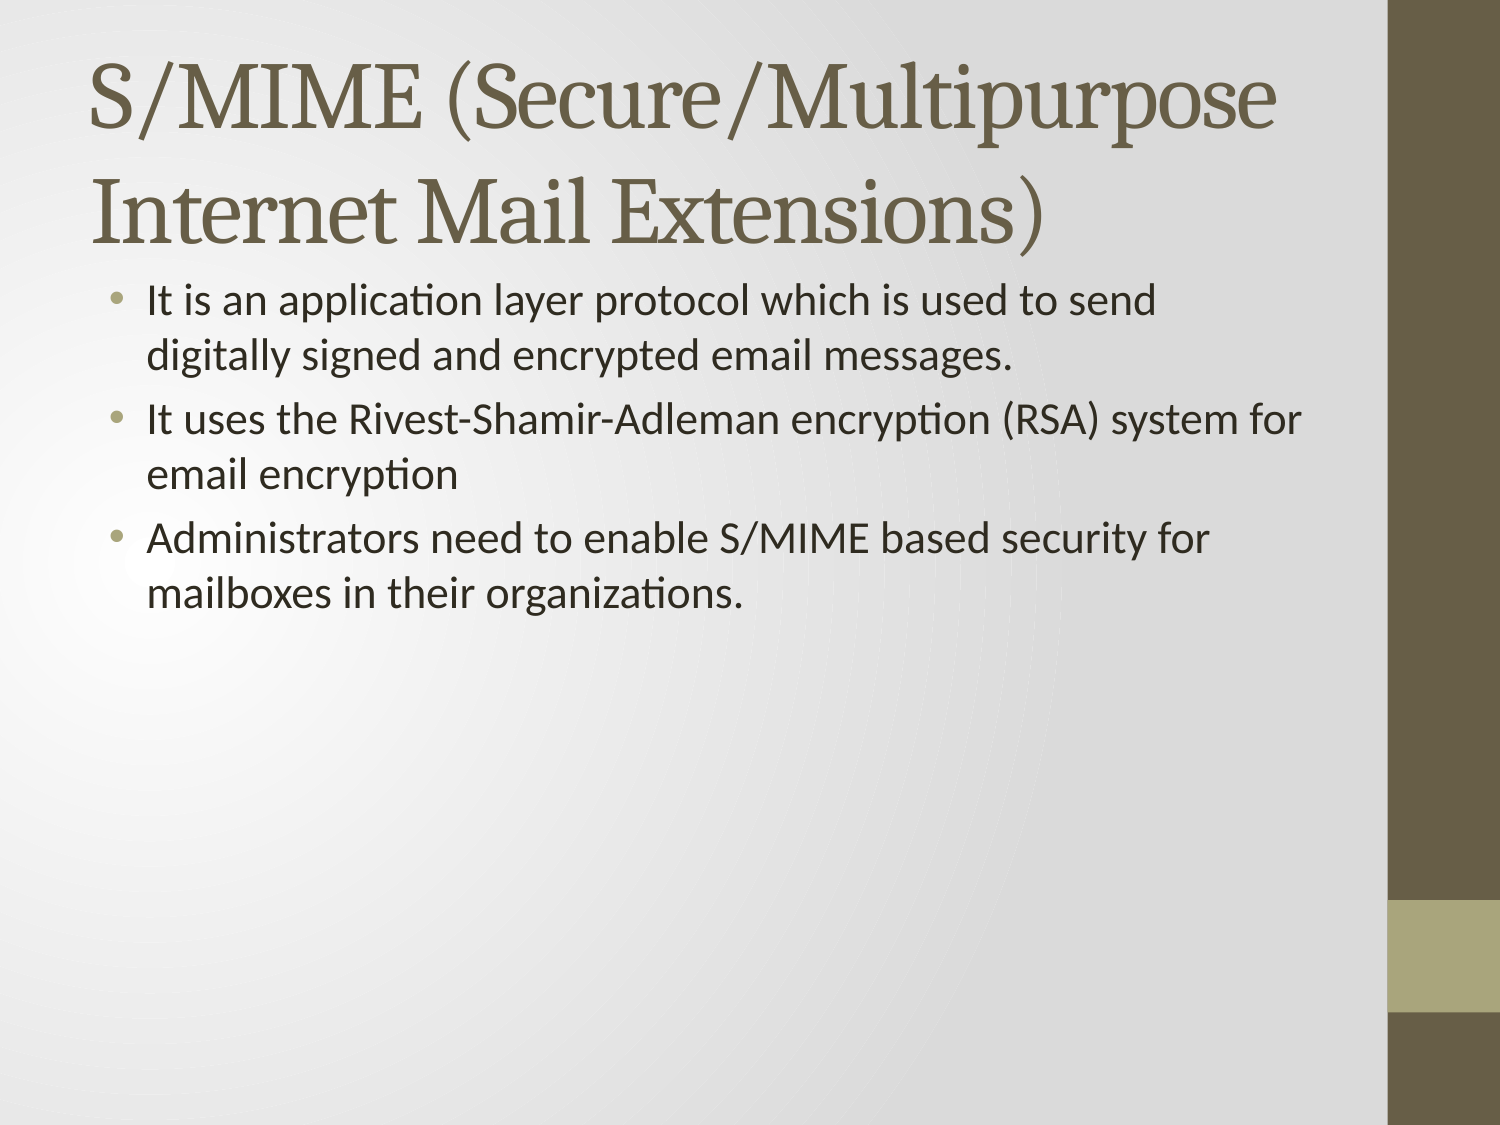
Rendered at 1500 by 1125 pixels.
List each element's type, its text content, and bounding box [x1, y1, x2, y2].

list It is an application layer protocol which is used to send digitally signed and encrypted email messages. It uses the Rivest-Shamir-Adleman encryption (RSA) system for email encryption Administrators need to enable S/MIME based security for mailboxes in their organizations. [75, 262, 1325, 1050]
title S/MIME (Secure/Multipurpose Internet Mail Extensions) [75, 45, 1325, 250]
